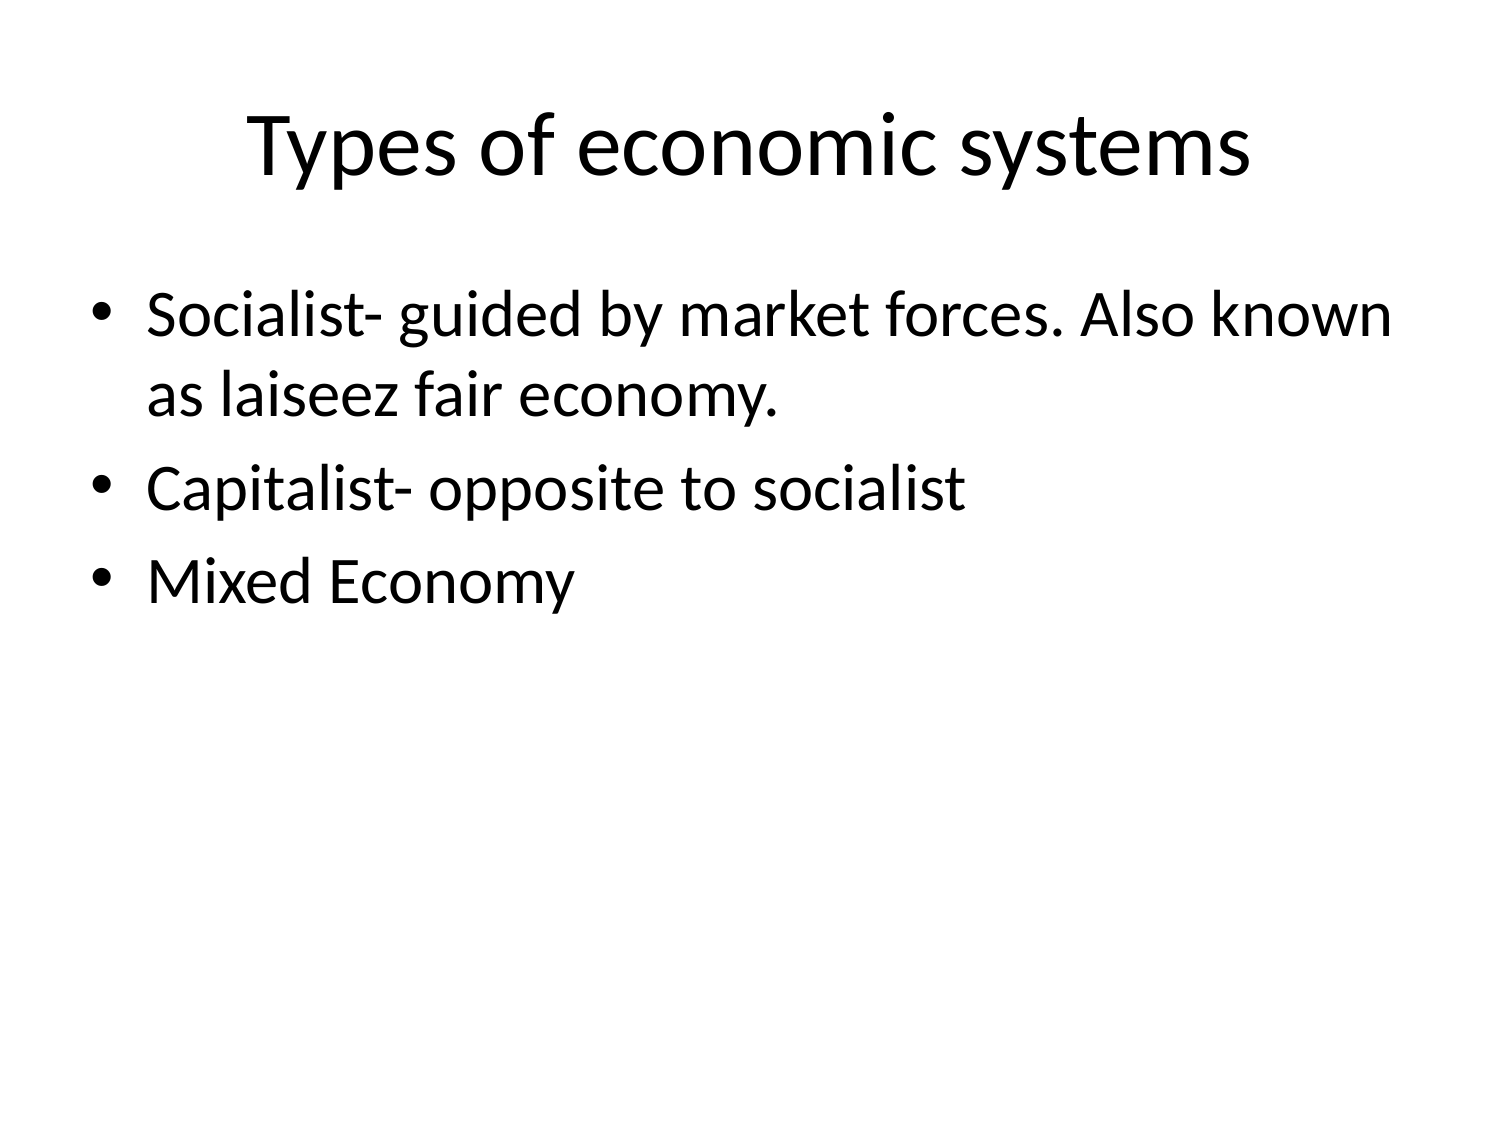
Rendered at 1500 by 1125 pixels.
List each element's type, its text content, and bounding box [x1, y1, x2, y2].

list Socialist- guided by market forces. Also known as laiseez fair economy. Capitalist- opposite to socialist Mixed Economy [75, 262, 1425, 1005]
title Types of economic systems [75, 45, 1425, 233]
